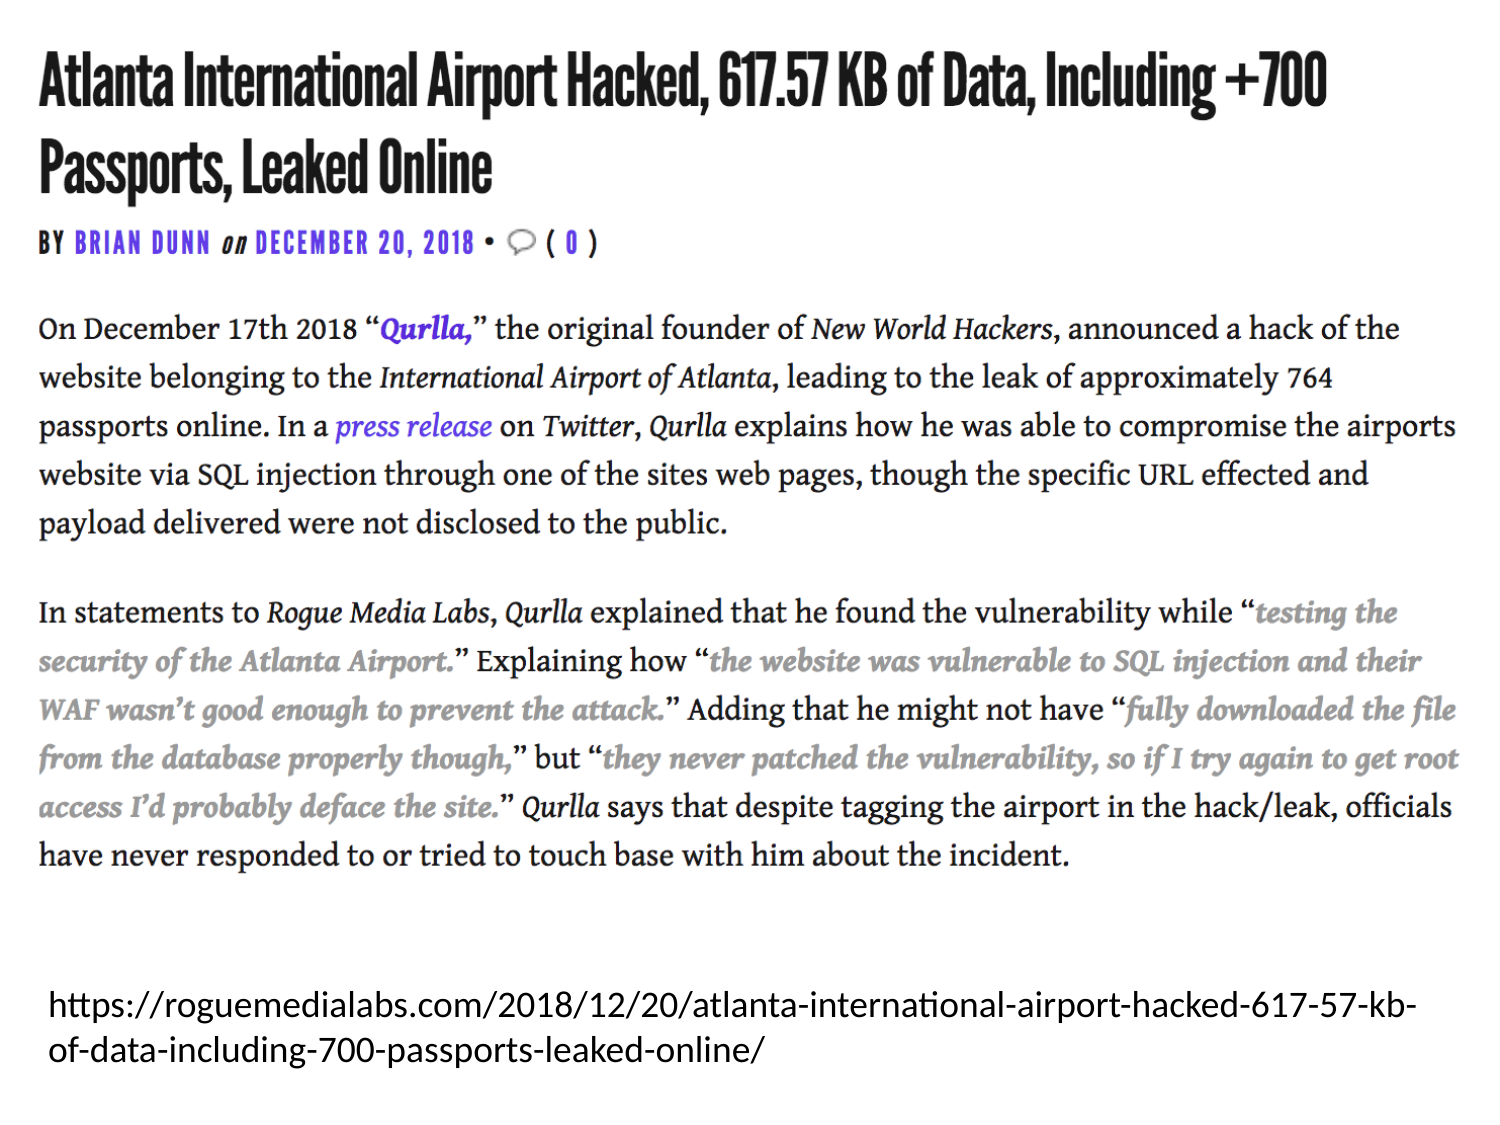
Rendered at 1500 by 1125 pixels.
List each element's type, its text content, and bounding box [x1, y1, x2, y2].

picture [0, 25, 1500, 890]
text_box https://roguemedialabs.com/2018/12/20/atlanta-international-airport-hacked-617-57-kb-of-data-including-700-passports-leaked-online/ [33, 972, 1455, 1078]
